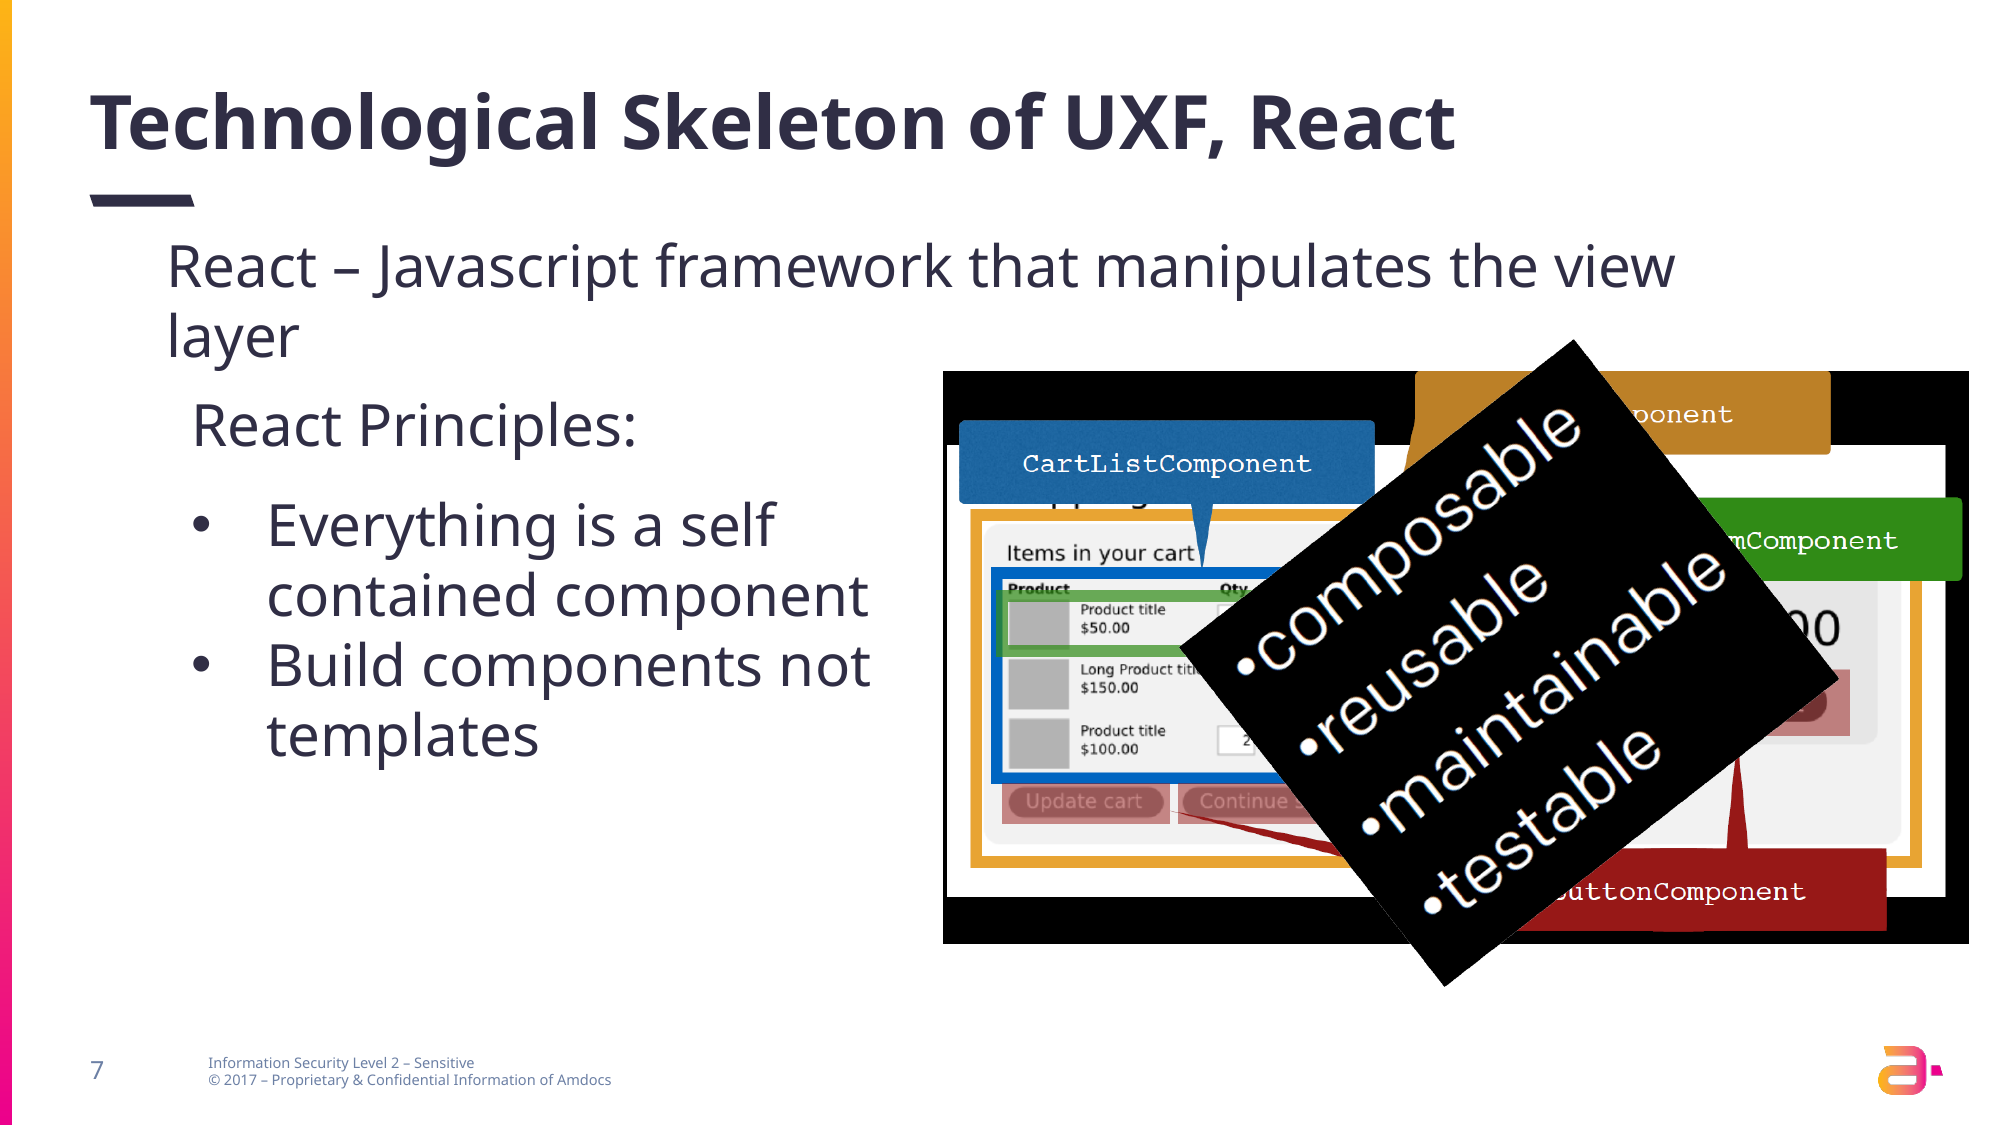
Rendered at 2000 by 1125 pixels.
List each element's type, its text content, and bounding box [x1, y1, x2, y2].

text_box React Principles: [176, 381, 943, 466]
text_box Everything is a self contained component Build components not templates [176, 481, 943, 776]
picture [943, 340, 1969, 986]
title Technological Skeleton of UXF, React [89, 73, 1909, 165]
picture [1878, 1046, 1943, 1095]
text_box React – Javascript framework that manipulates the view layer [151, 221, 1774, 377]
